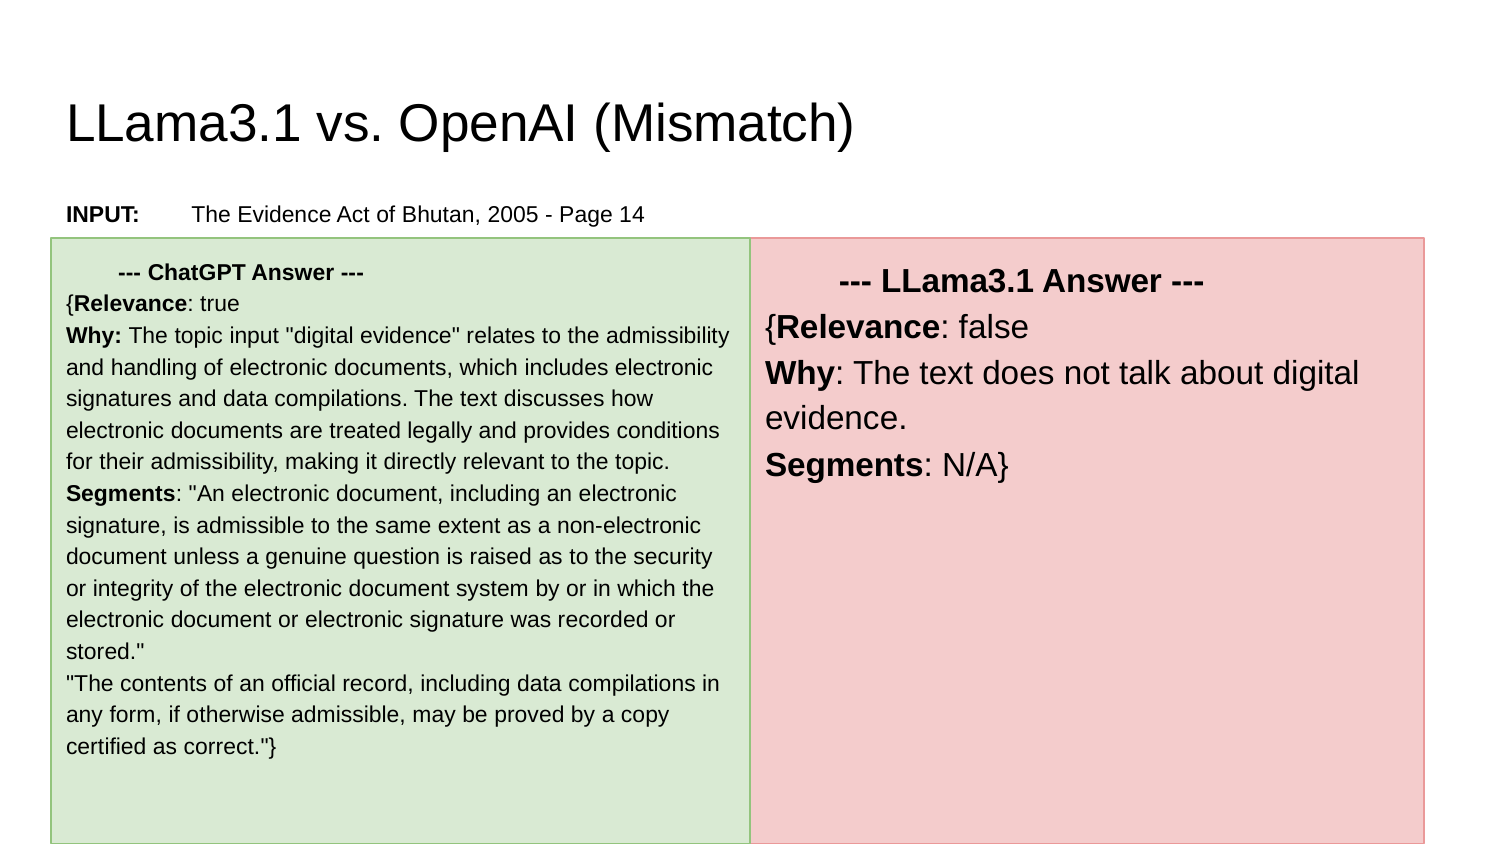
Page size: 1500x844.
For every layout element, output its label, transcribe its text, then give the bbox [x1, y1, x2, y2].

title LLama3.1 vs. OpenAI (Mismatch) [51, 72, 1449, 167]
list --- ChatGPT Answer --- {Relevance: true Why: The topic input "digital evidence" relates to the admissibility and handling of electronic documents, which includes electronic signatures and data compilations. The text discusses how electronic documents are treated legally and provides conditions for their admissibility, making it directly relevant to the topic. Segments: "An electronic document, including an electronic signature, is admissible to the same extent as a non-electronic document unless a genuine question is raised as to the security or integrity of the electronic document system by or in which the electronic document or electronic signature was recorded or stored." "The contents of an official record, including data compilations in any form, if otherwise admissible, may be proved by a copy certified as correct."} [51, 238, 750, 844]
text_box --- LLama3.1 Answer --- {Relevance: false Why: The text does not talk about digital evidence. Segments: N/A} [750, 238, 1425, 844]
text_box INPUT: The Evidence Act of Bhutan, 2005 - Page 14 [51, 180, 677, 242]
